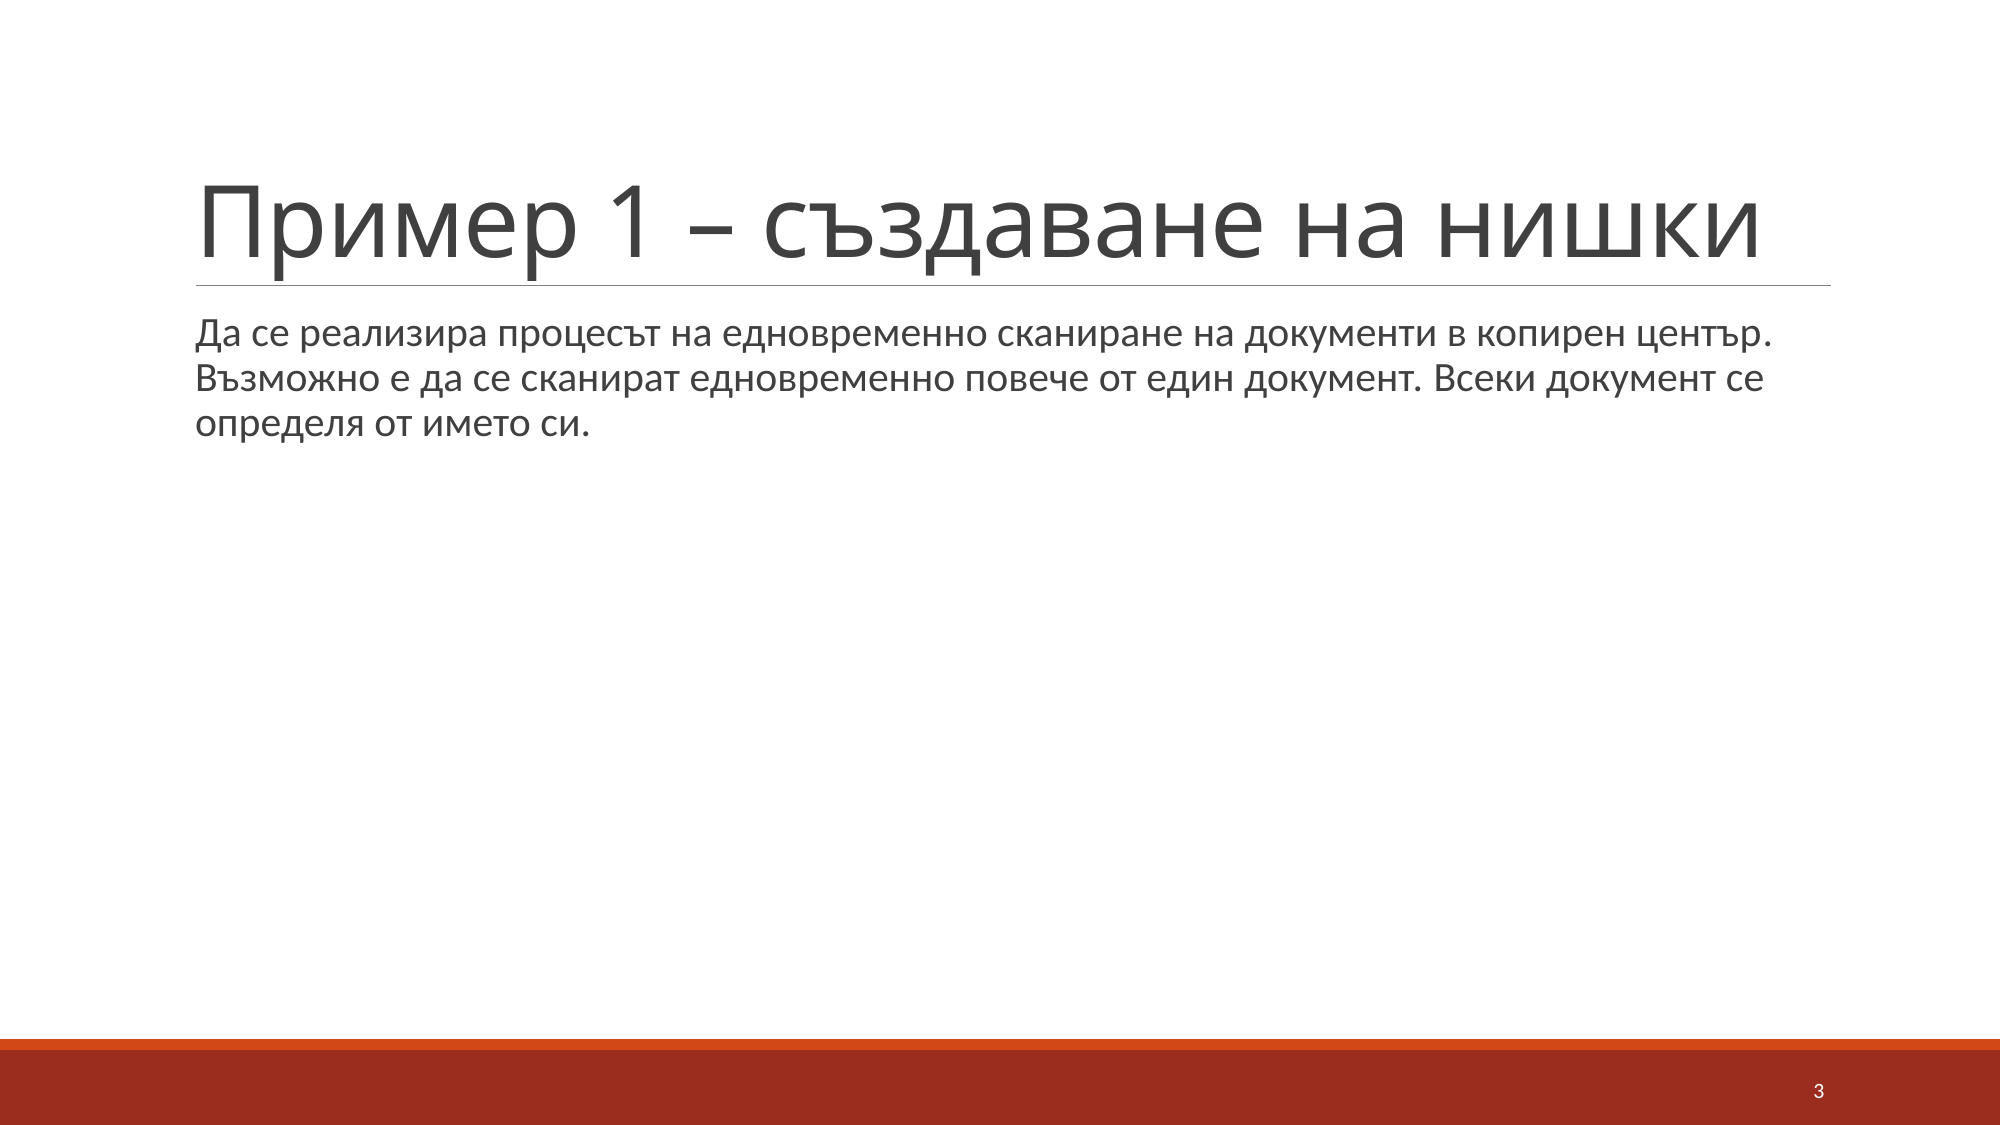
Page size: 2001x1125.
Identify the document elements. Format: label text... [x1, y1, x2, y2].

list Да се реализира процесът на едновременно сканиране на документи в копирен център. Възможно е да се сканират едновременно повече от един документ. Всеки документ се определя от името си. [180, 302, 1830, 963]
title Пример 1 – създаване на нишки [180, 47, 1830, 285]
slide_number 3 [1624, 1059, 1840, 1120]
